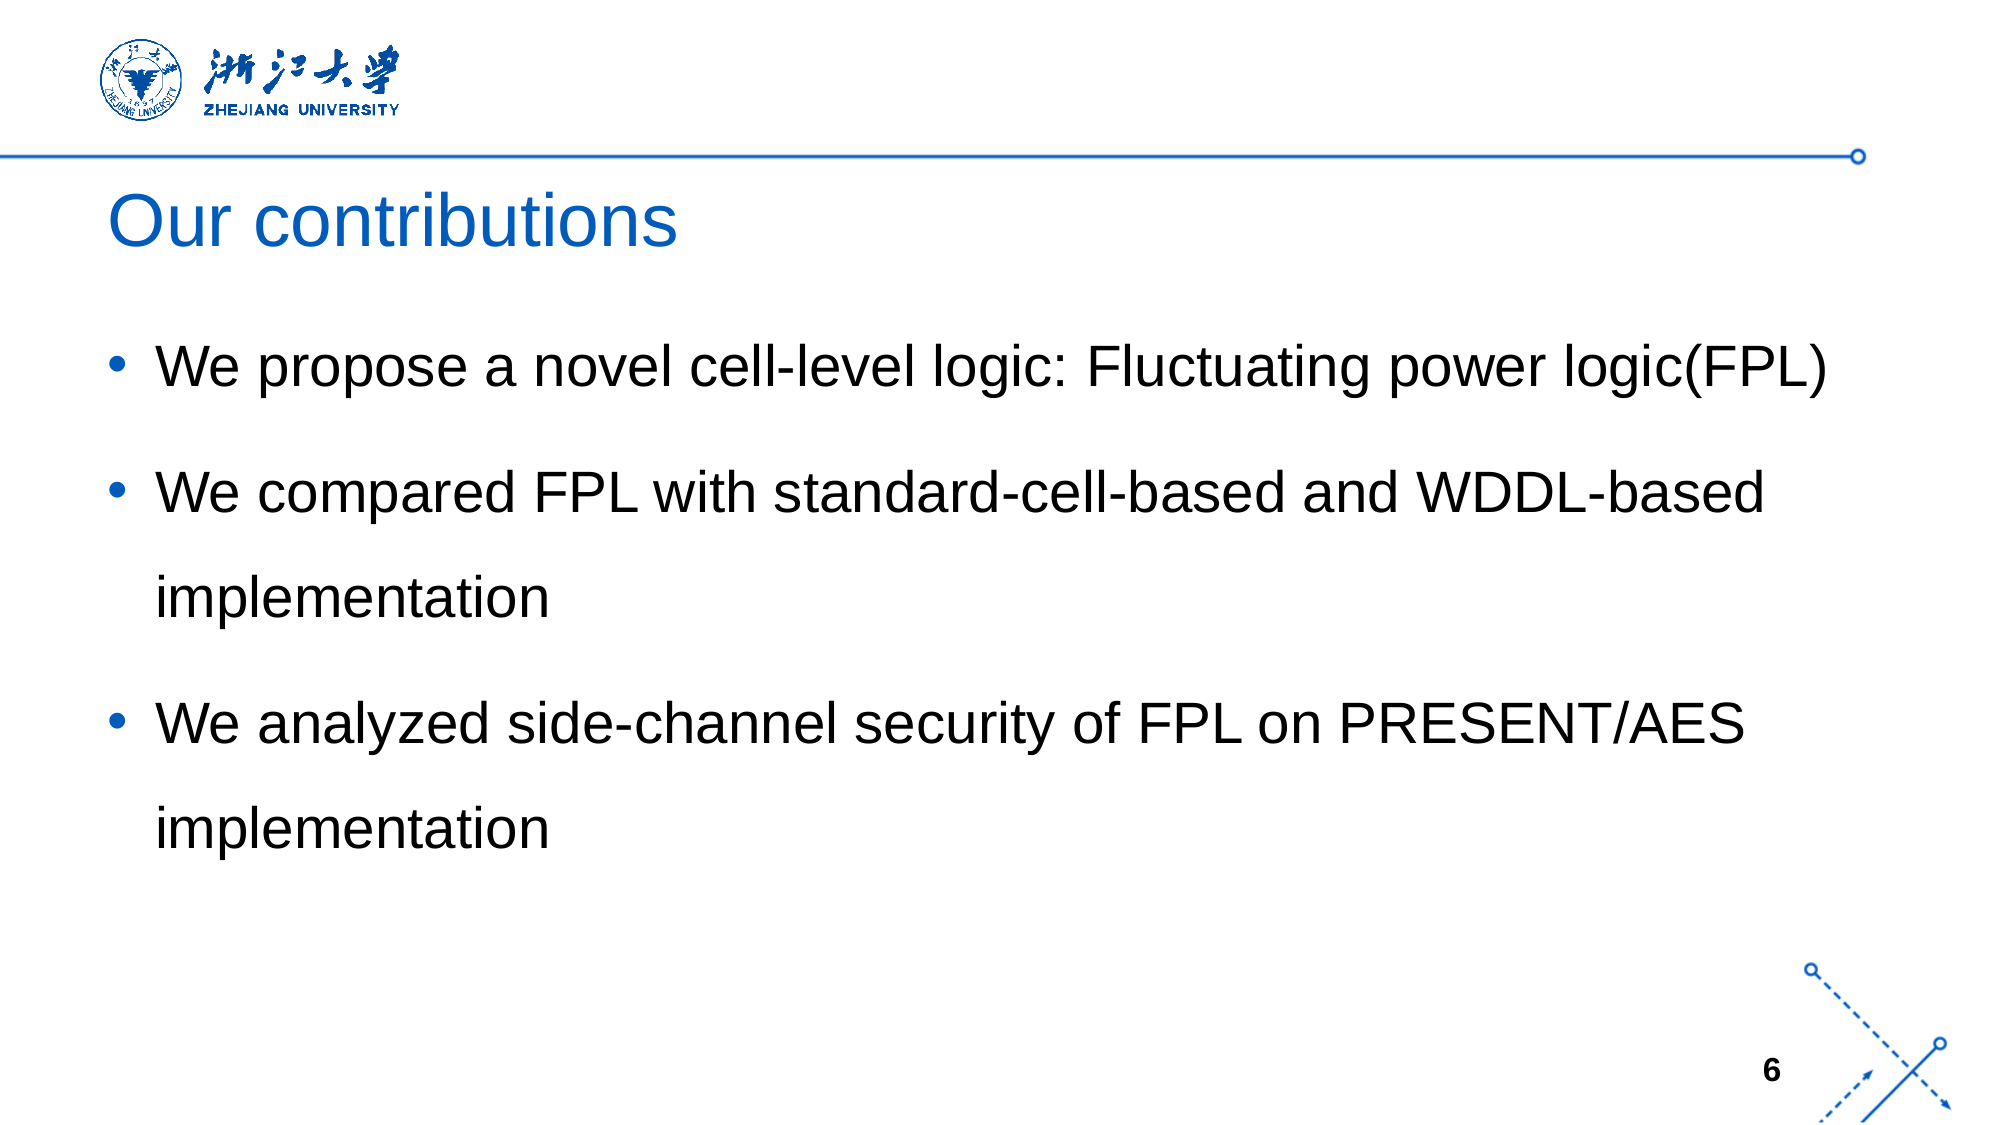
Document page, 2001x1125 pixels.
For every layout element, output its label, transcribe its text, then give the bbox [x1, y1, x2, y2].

list We propose a novel cell-level logic: Fluctuating power logic(FPL) We compared FPL with standard-cell-based and WDDL-based implementation We analyzed side-channel security of FPL on PRESENT/AES implementation [93, 286, 1926, 918]
picture [1786, 950, 2000, 1125]
picture [0, 0, 1869, 174]
title Our contributions [93, 173, 1818, 317]
